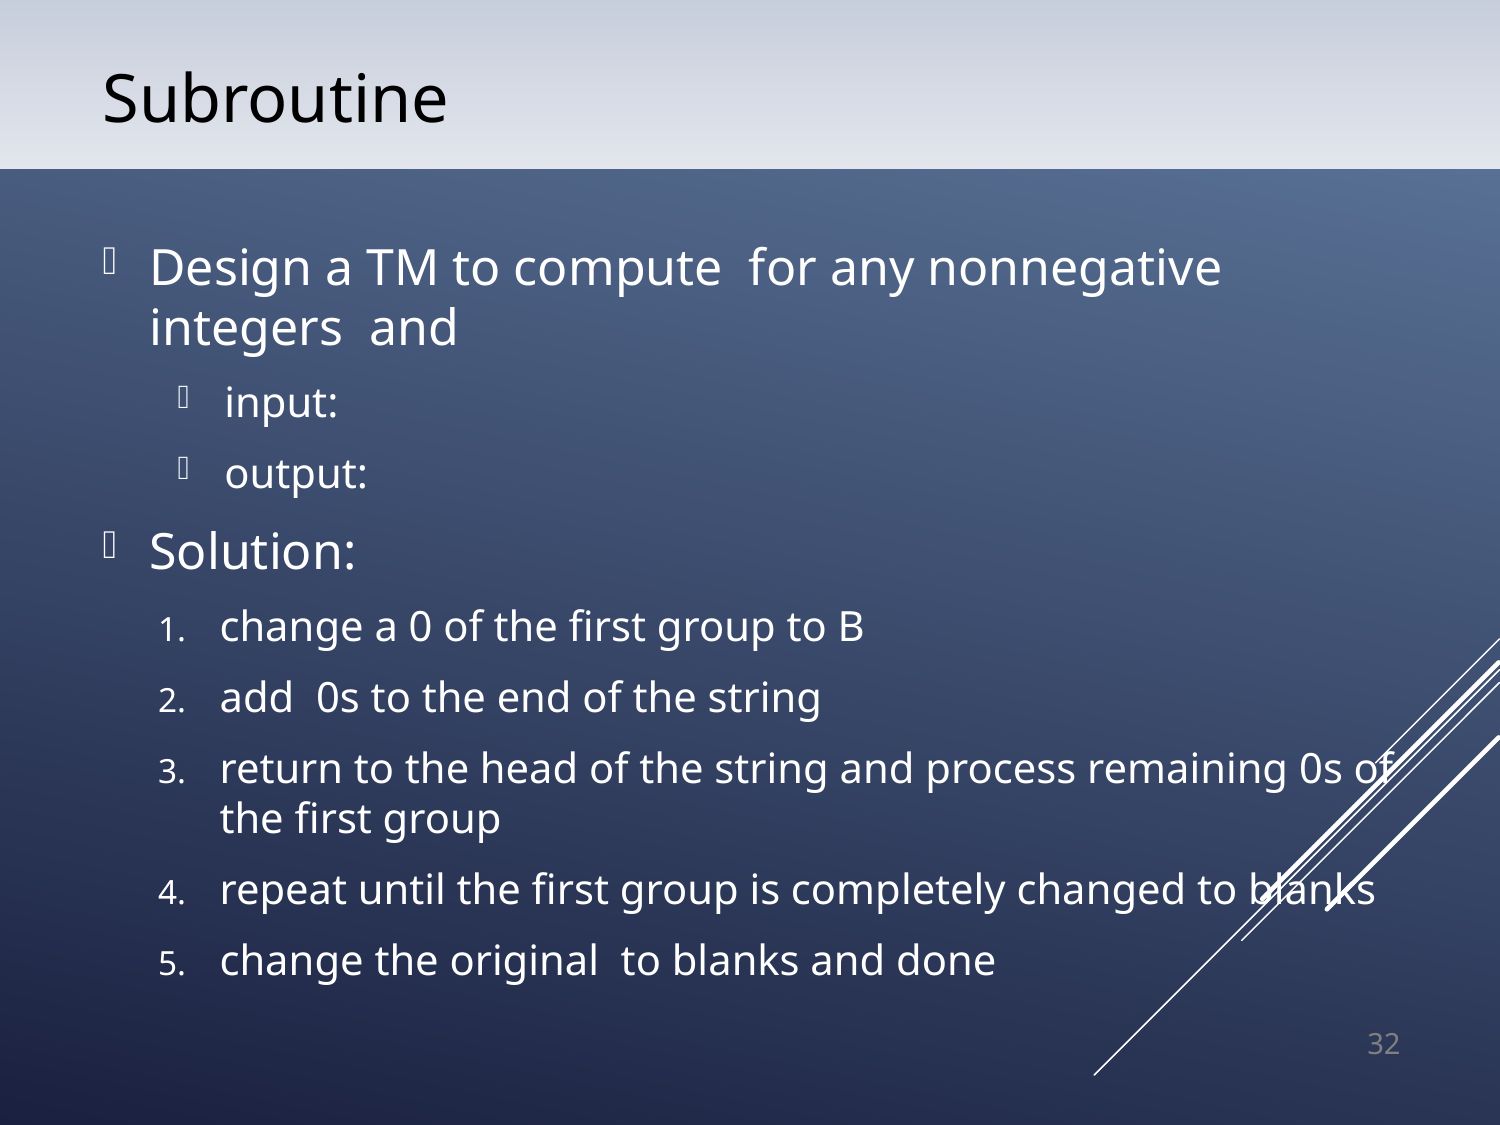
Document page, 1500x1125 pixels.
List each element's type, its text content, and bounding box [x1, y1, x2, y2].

title Subroutine [87, 24, 1416, 169]
slide_number 32 [1328, 1002, 1416, 1073]
